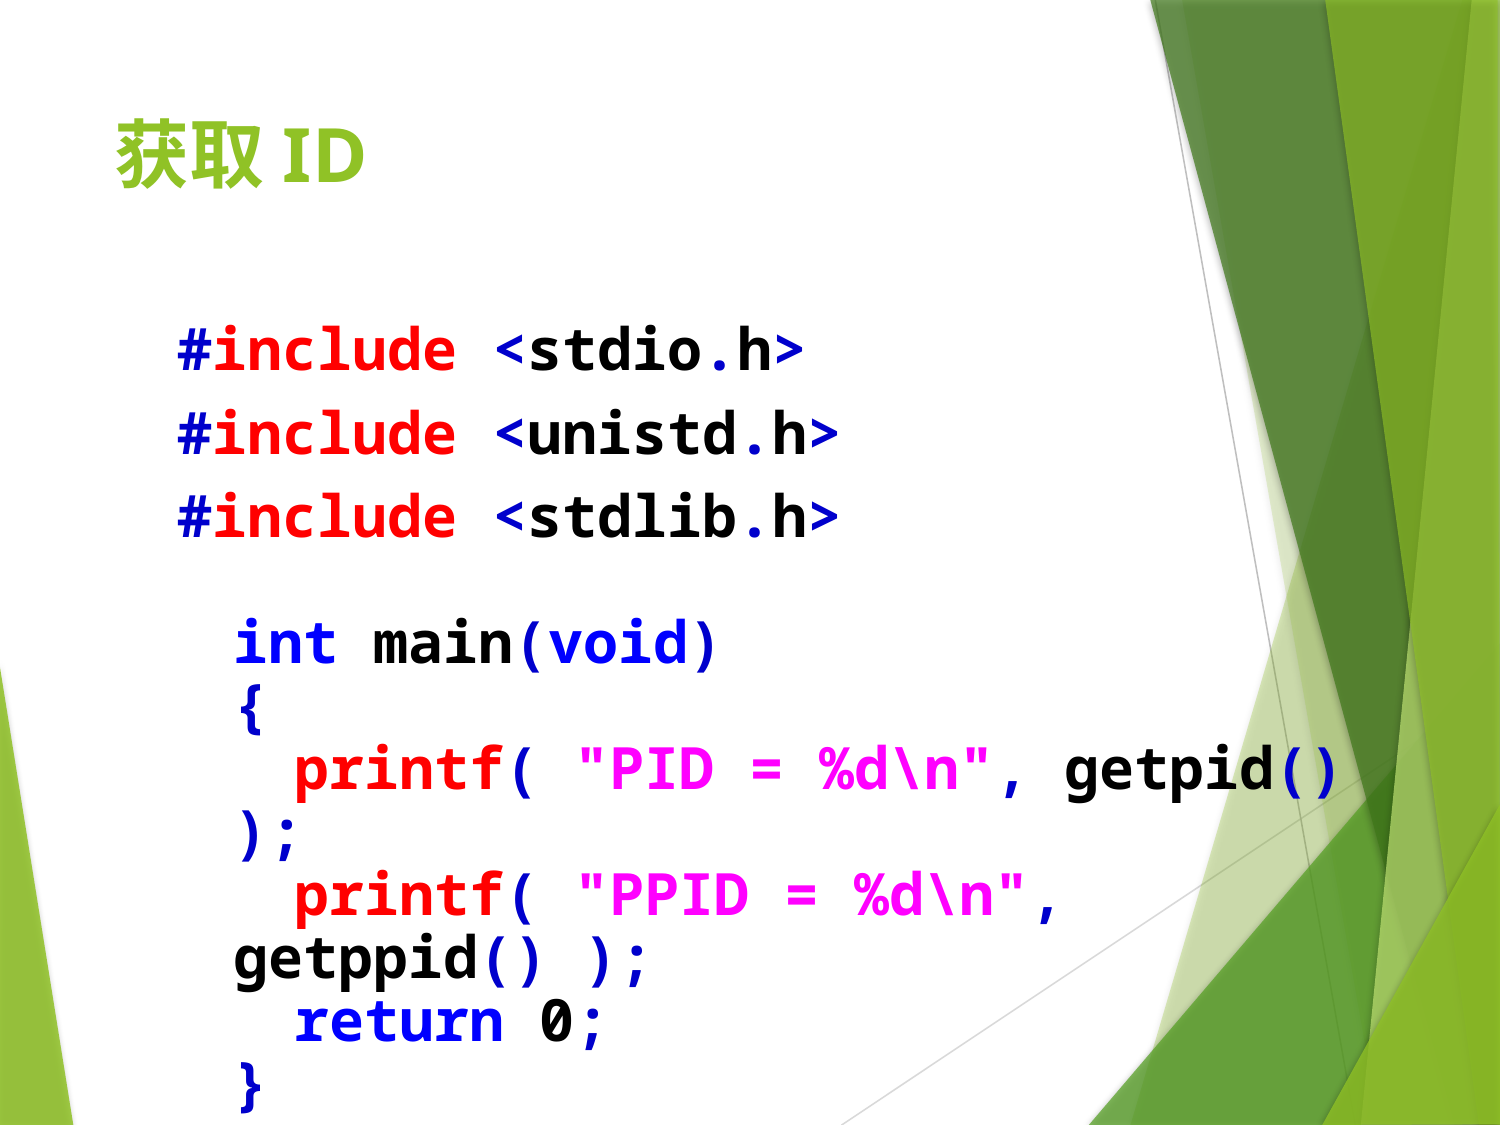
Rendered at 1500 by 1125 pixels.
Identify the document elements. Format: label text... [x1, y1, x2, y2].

list #include <stdio.h> #include <unistd.h> #include <stdlib.h> int main(void) { printf( "PID = %d\n", getpid() ); printf( "PPID = %d\n", getppid() ); return 0; } [162, 312, 1388, 1000]
title 获取ID [99, 99, 1142, 317]
